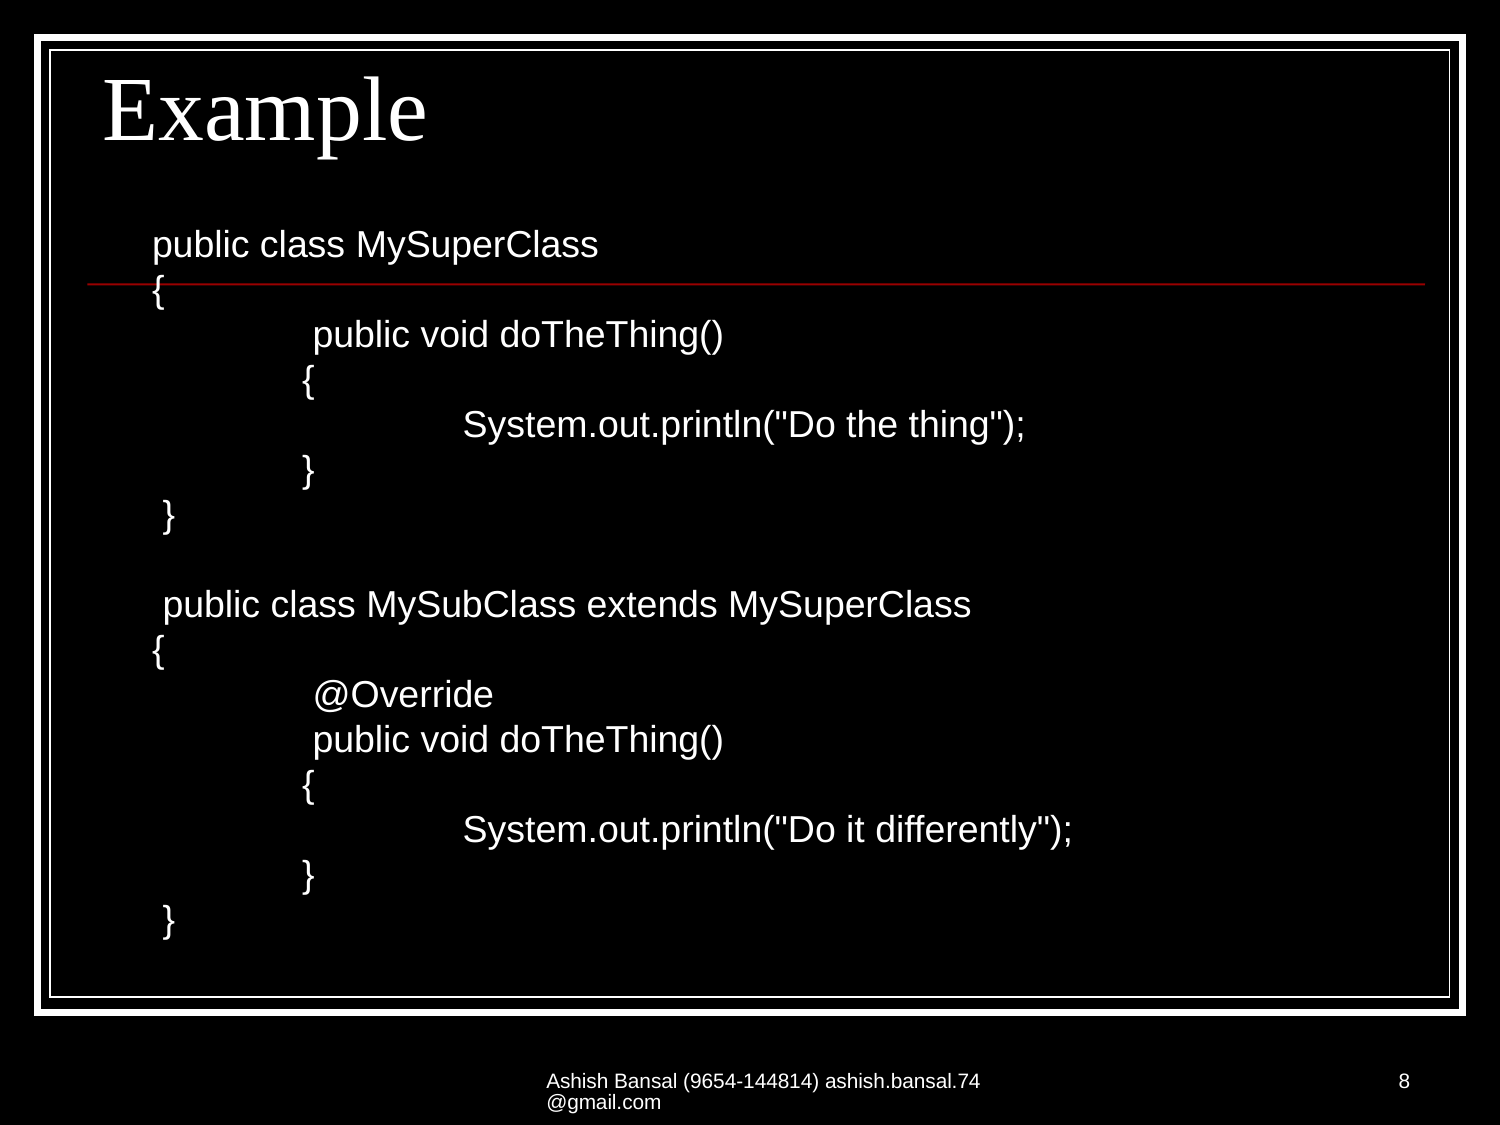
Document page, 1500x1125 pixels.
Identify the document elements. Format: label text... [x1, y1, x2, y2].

title Example [87, 62, 1426, 166]
text_box public class MySuperClass { public void doTheThing() { System.out.println("Do the thing"); } } public class MySubClass extends MySuperClass { @Override public void doTheThing() { System.out.println("Do it differently"); } } [137, 212, 1250, 948]
footer Ashish Bansal (9654-144814) ashish.bansal.74@gmail.com [530, 1024, 1007, 1101]
slide_number 8 [1112, 1024, 1426, 1101]
